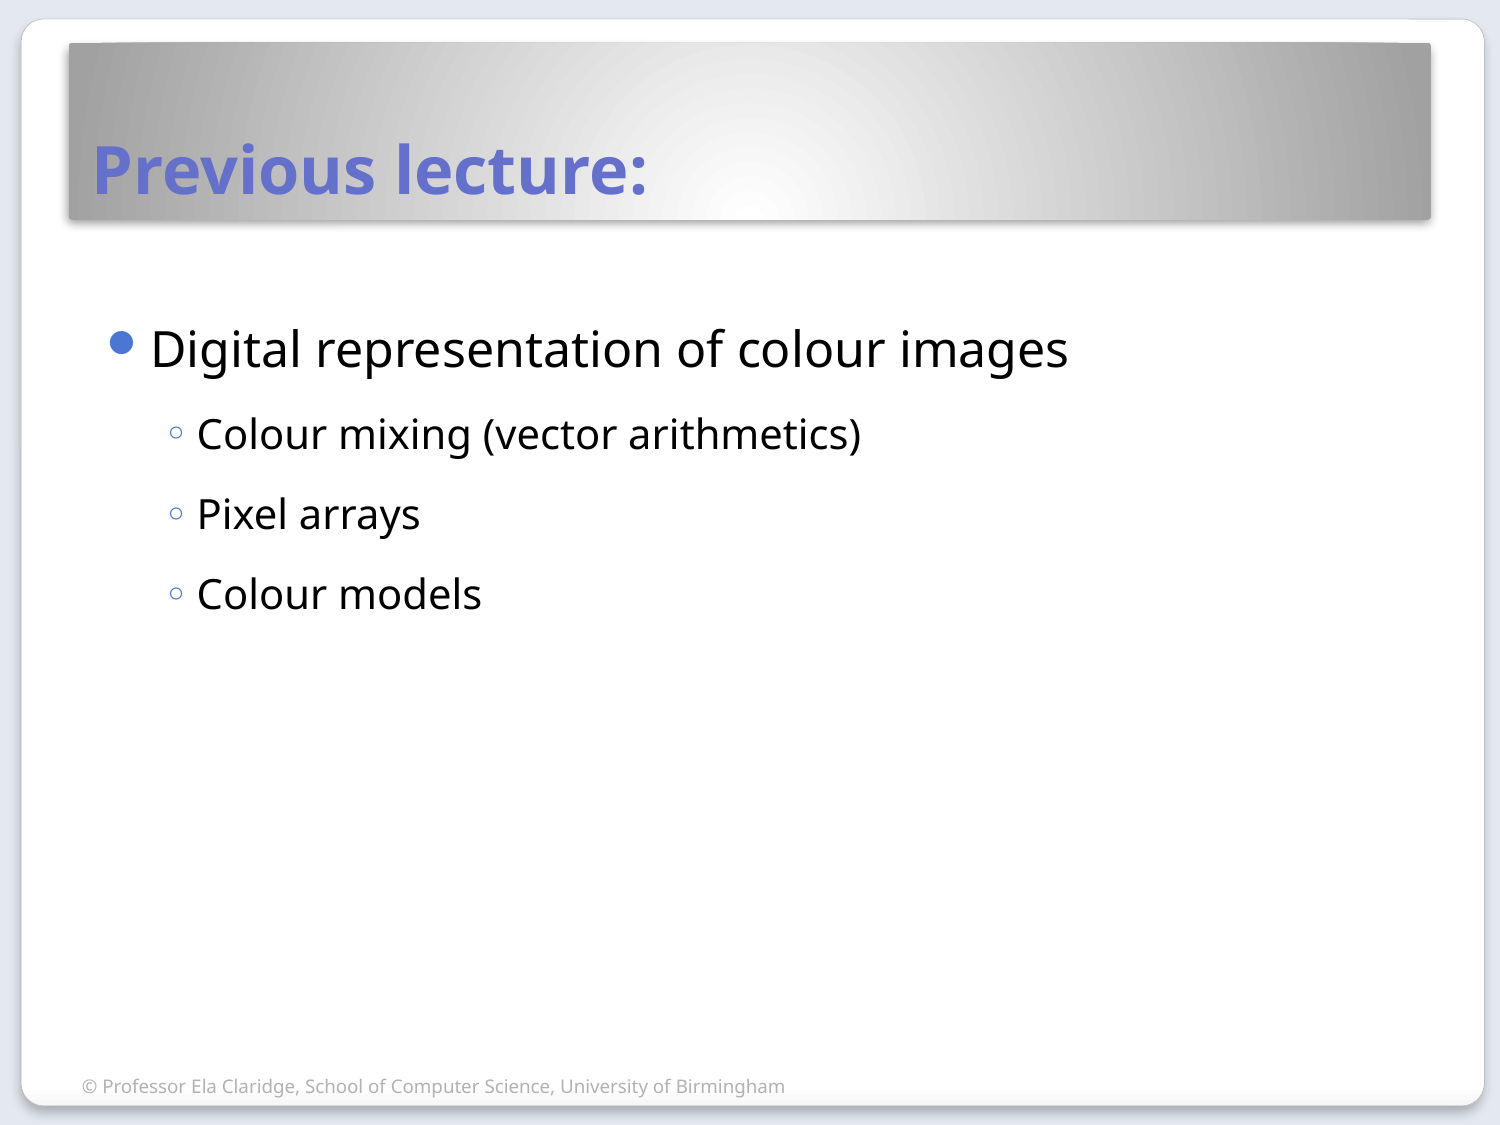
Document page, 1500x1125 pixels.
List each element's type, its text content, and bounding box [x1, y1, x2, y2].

title Previous lecture: [76, 42, 1420, 216]
footer © Professor Ela Claridge, School of Computer Science, University of Birmingham [66, 1057, 821, 1118]
list Digital representation of colour images Colour mixing (vector arithmetics) Pixel arrays Colour models [76, 302, 1420, 1047]
